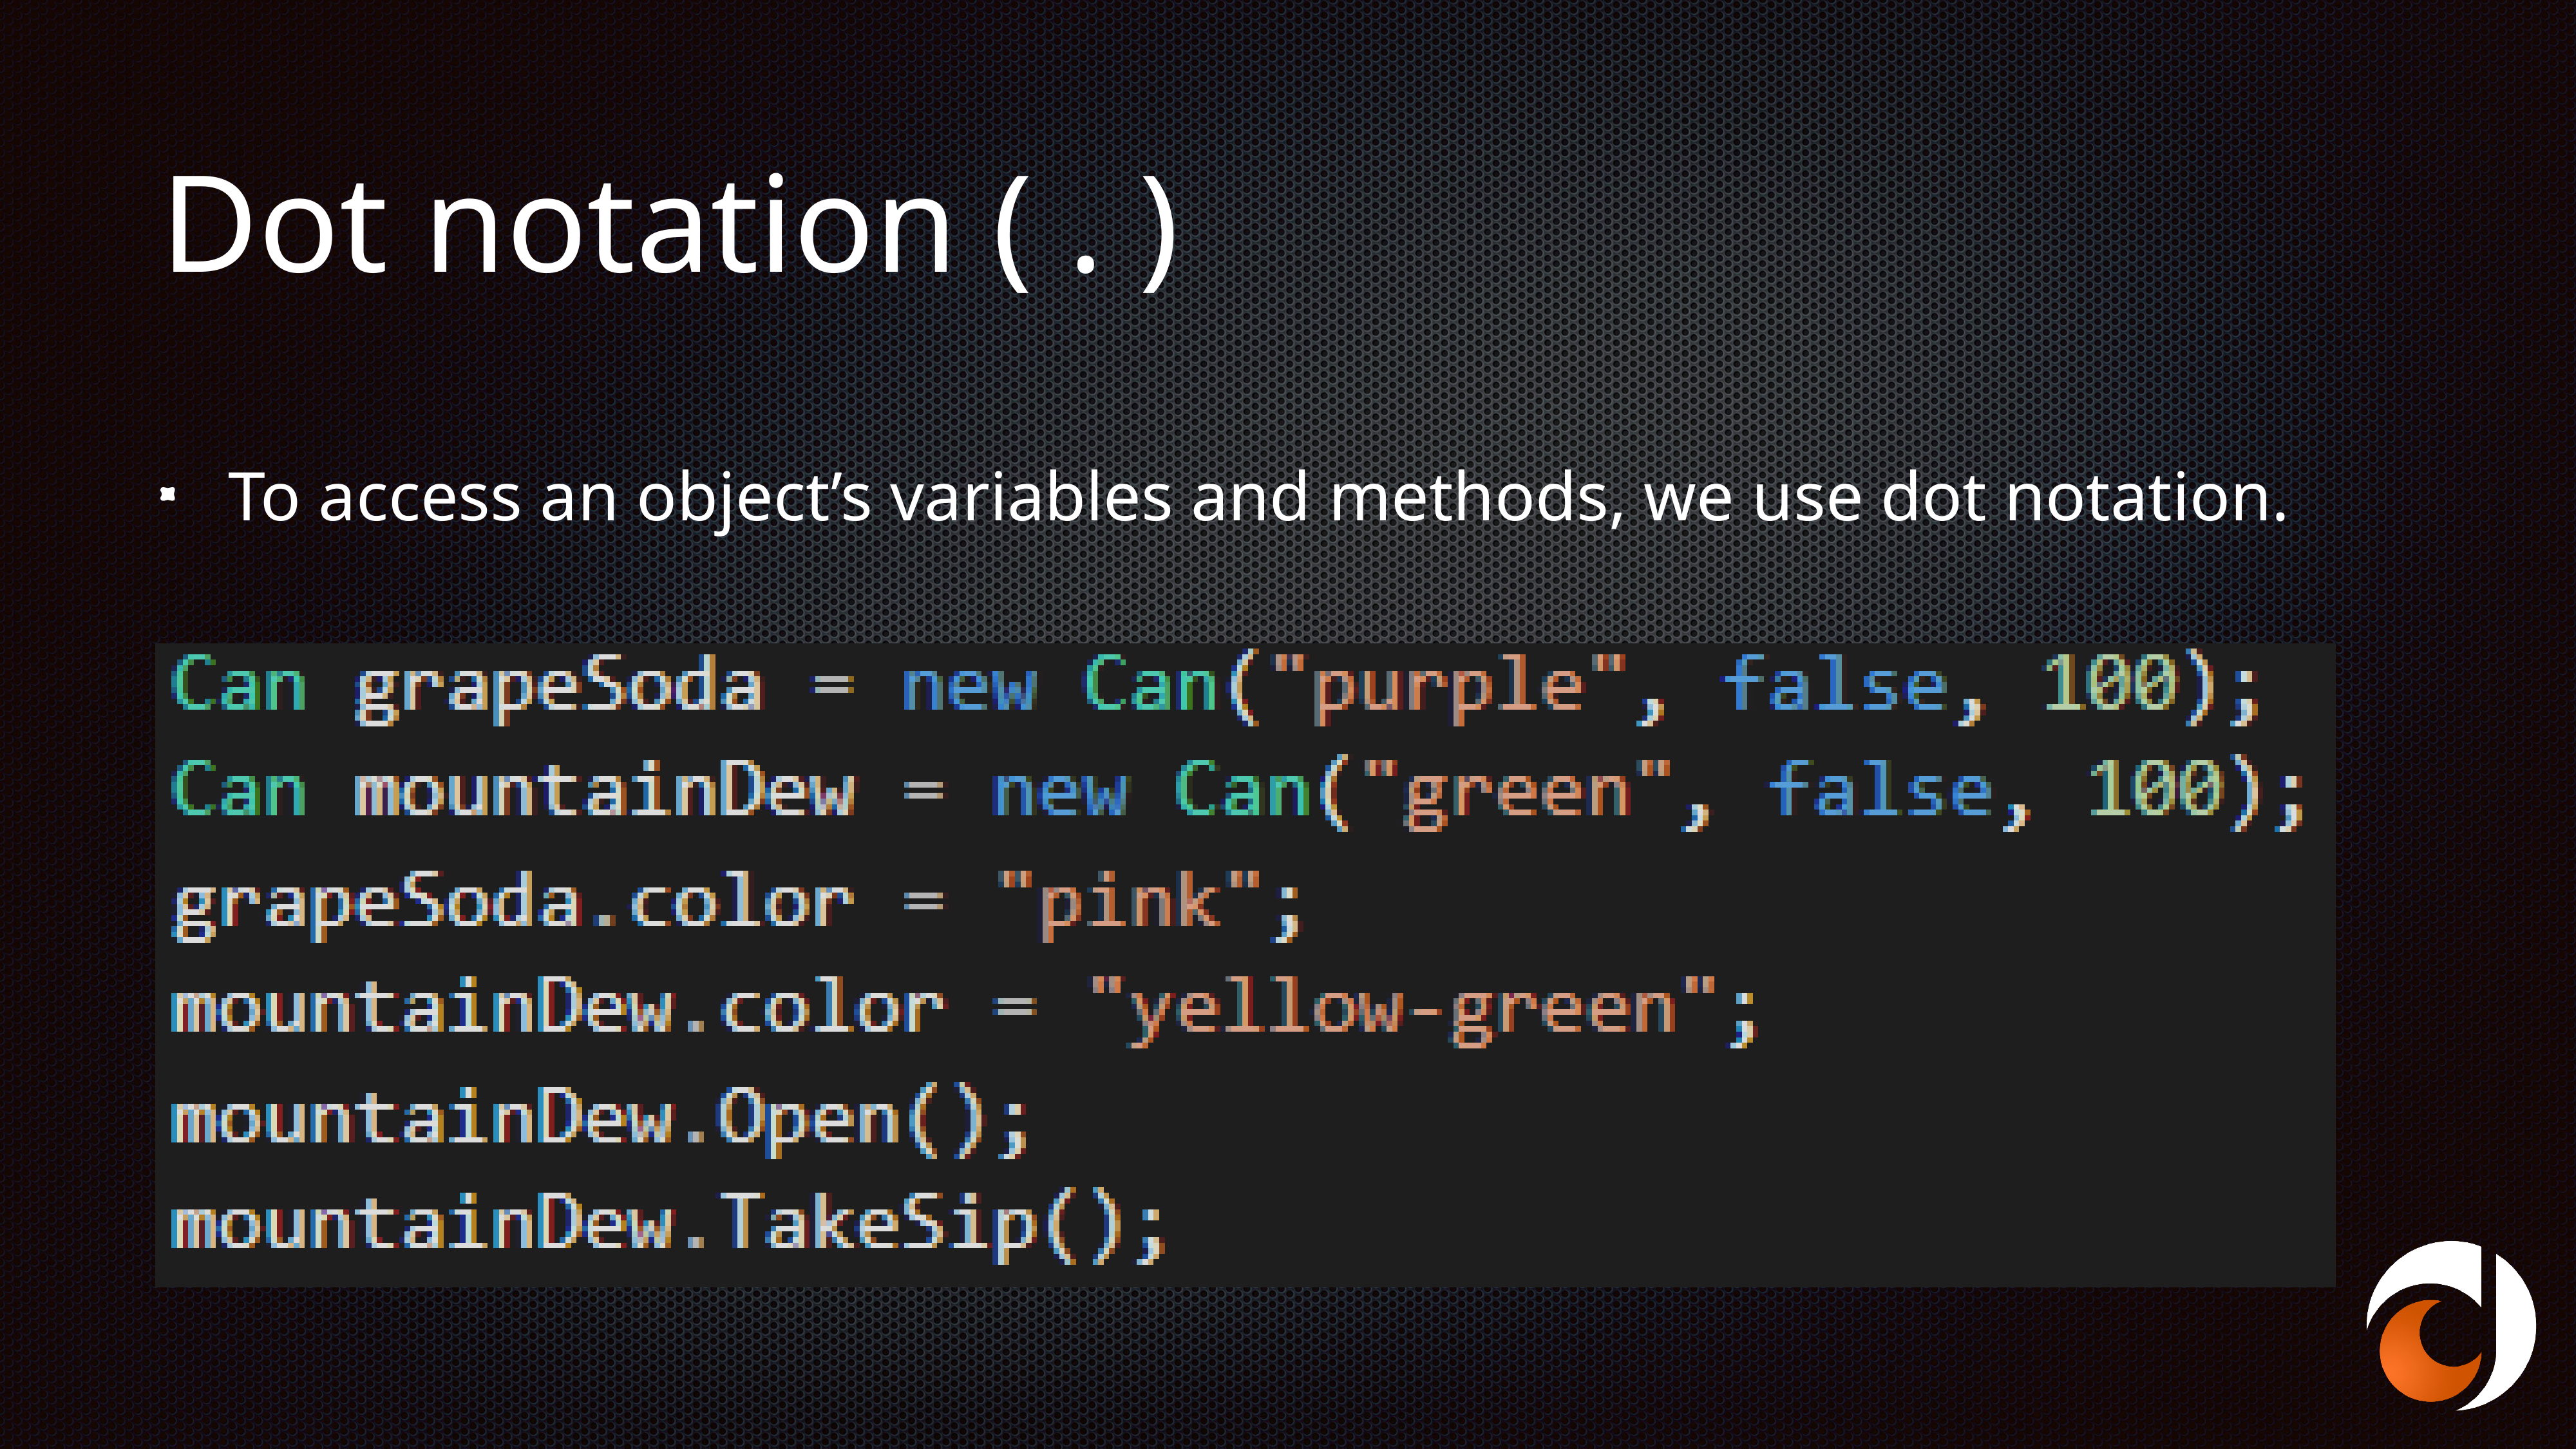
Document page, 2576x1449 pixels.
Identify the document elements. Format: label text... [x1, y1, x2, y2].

title Dot notation ( . ) [155, 37, 2421, 401]
list To access an object’s variables and methods, we use dot notation. [155, 412, 2421, 577]
picture [0, 0, 2576, 1449]
